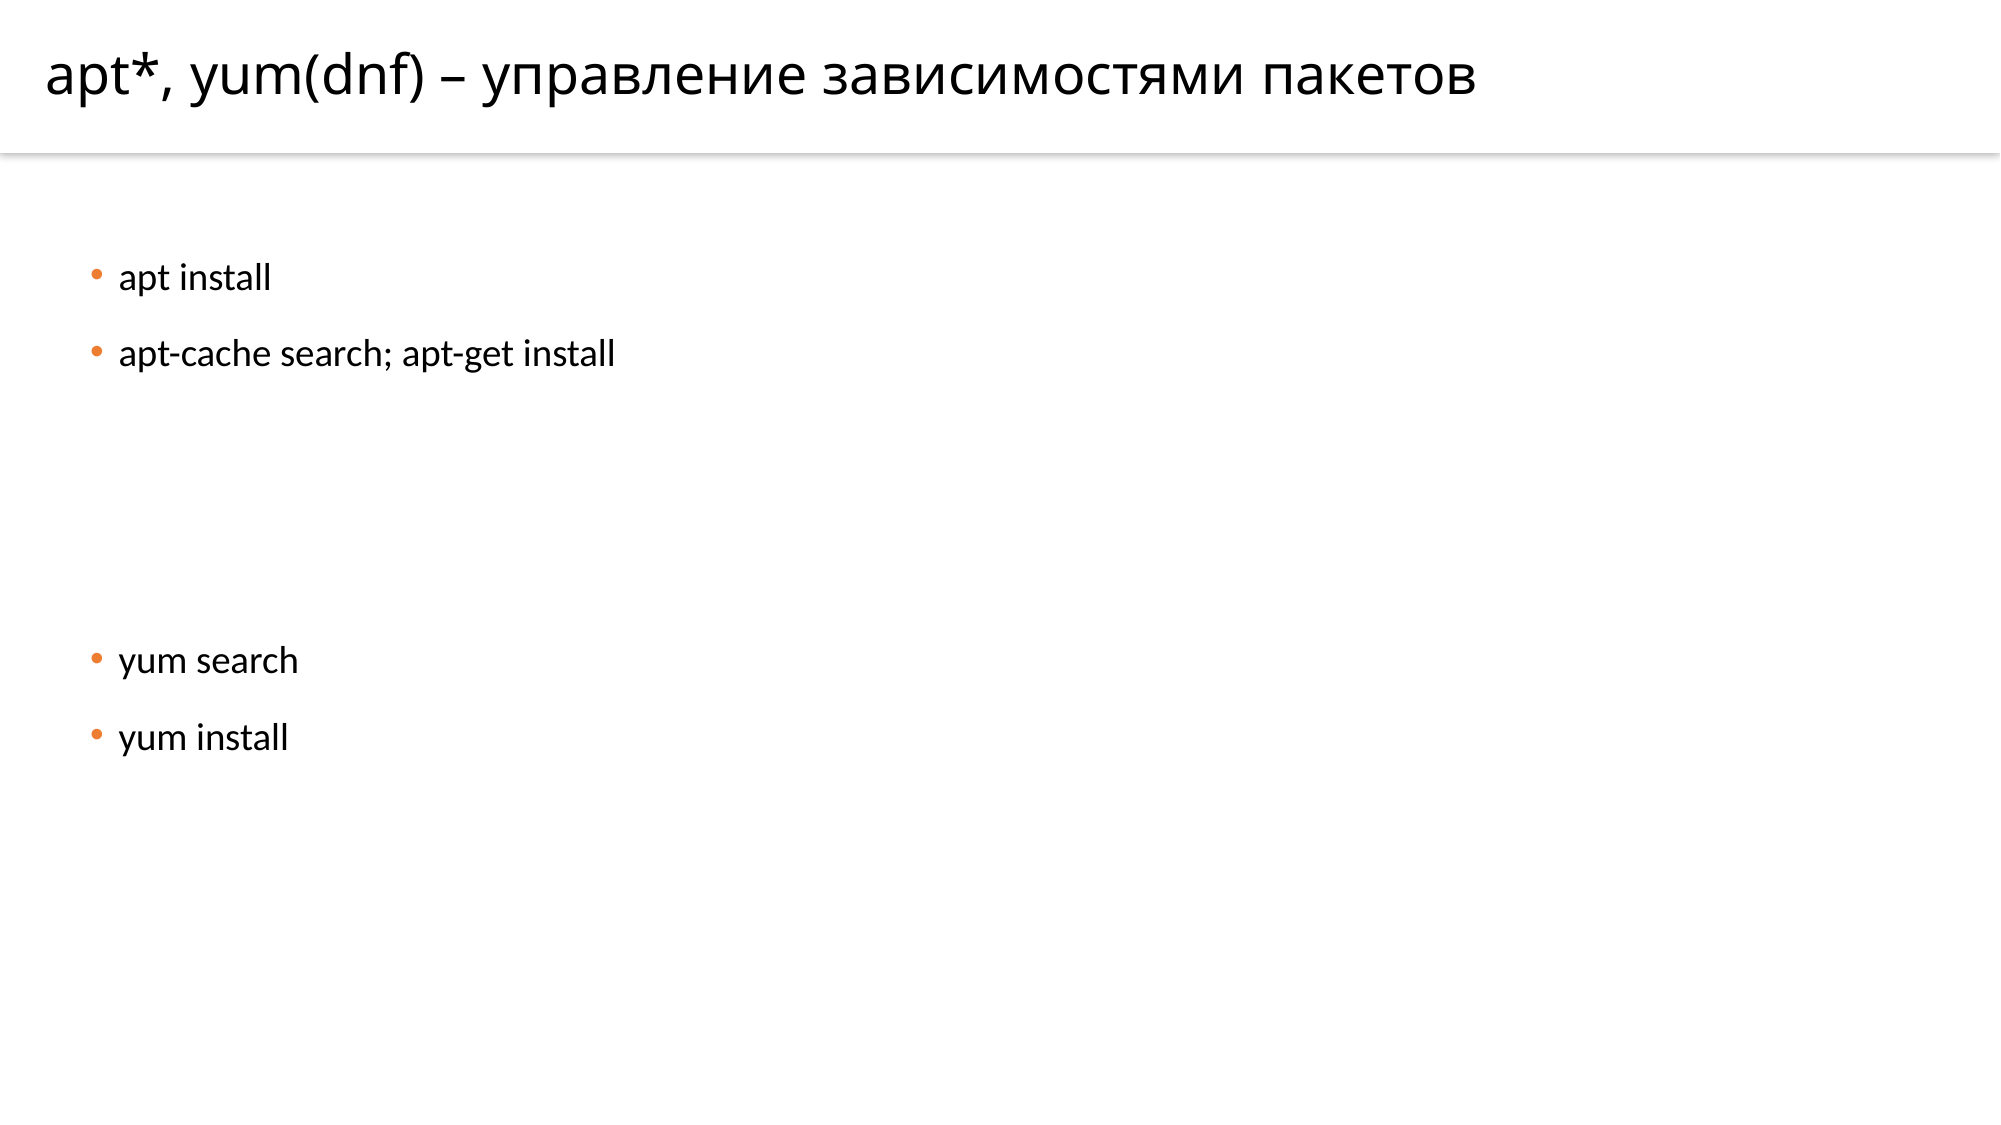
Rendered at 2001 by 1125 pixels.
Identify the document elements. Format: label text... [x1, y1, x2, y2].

list apt*, yum(dnf) – управление зависимостями пакетов [0, 0, 2000, 153]
list apt install apt-cache search; apt-get install yum search yum install [78, 236, 1901, 979]
